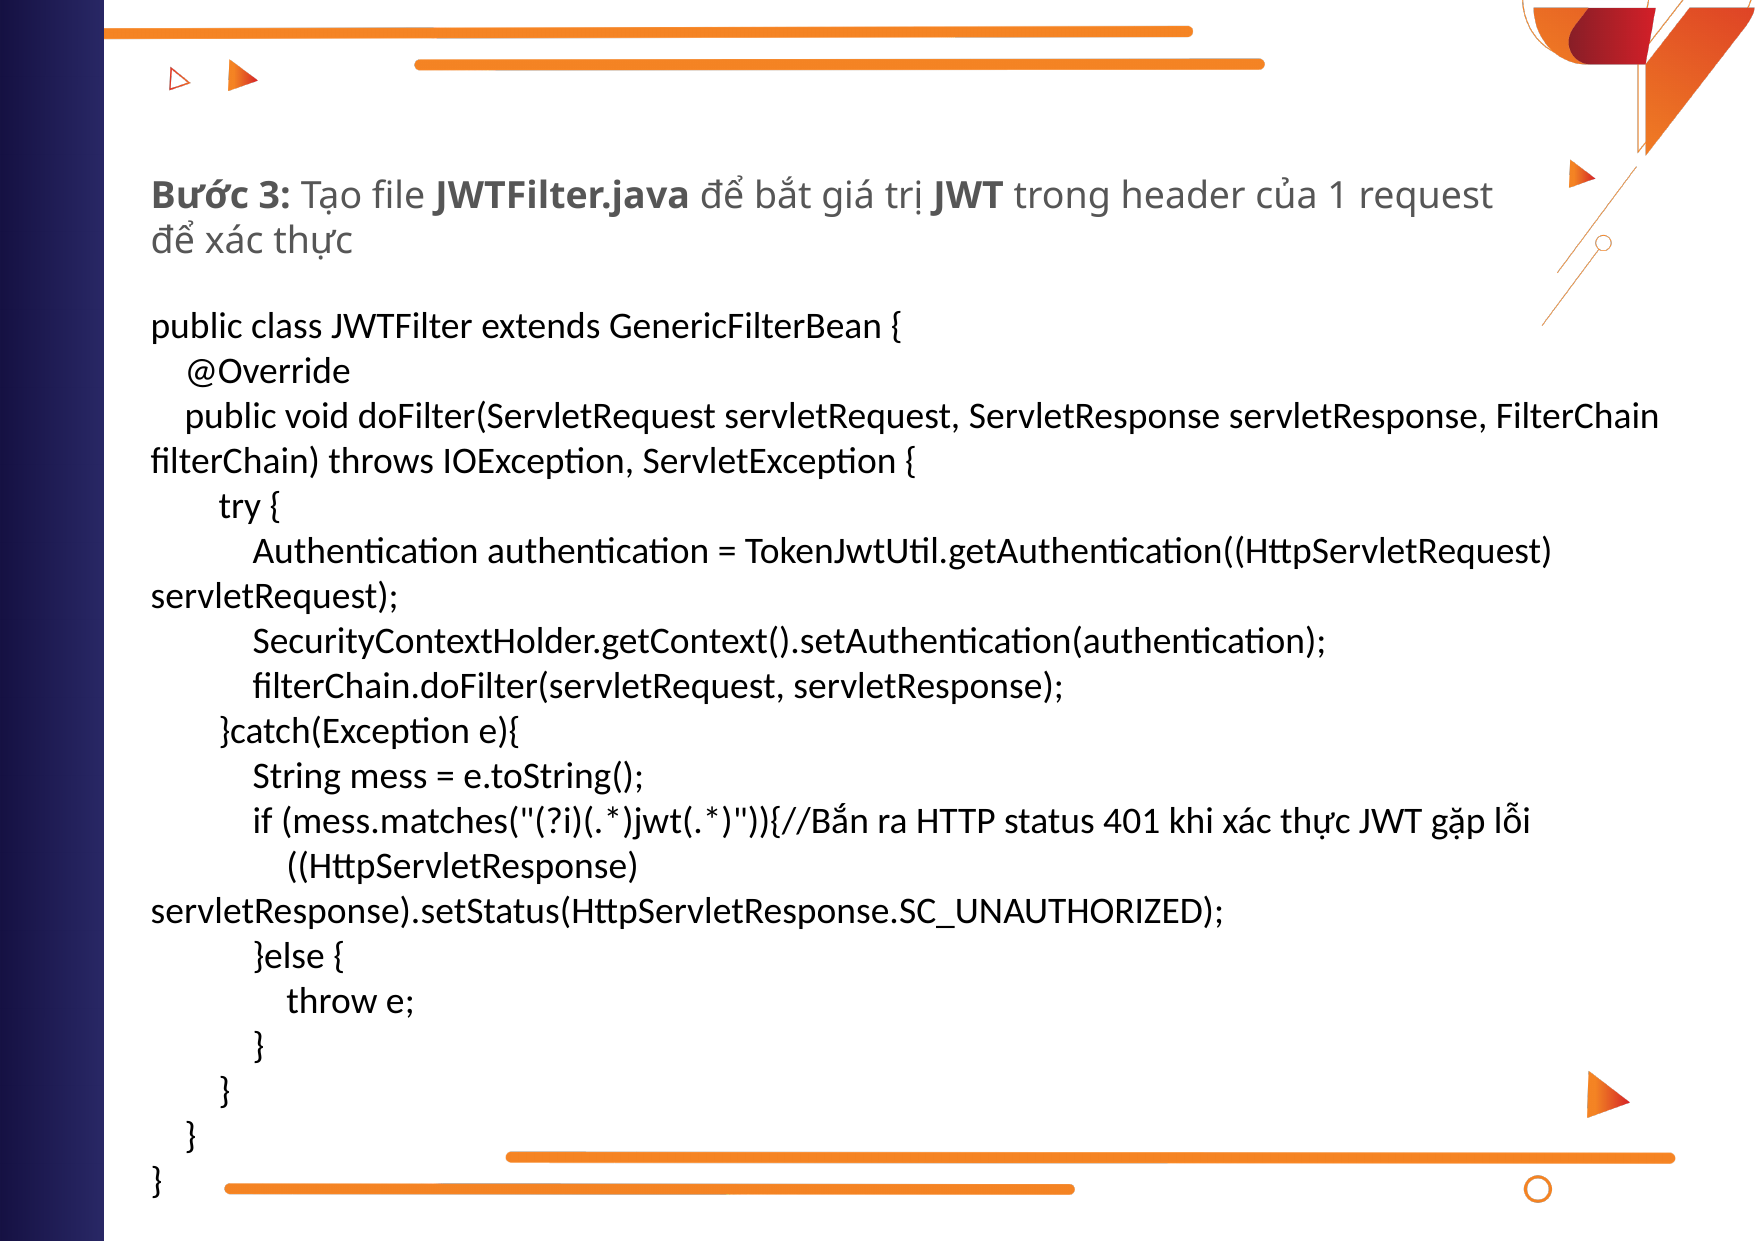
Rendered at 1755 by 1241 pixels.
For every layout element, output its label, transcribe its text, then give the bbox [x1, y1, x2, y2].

text_box Bước 3: Tạo file JWTFilter.java để bắt giá trị JWT trong header của 1 request để xác thực [135, 163, 1521, 269]
picture [222, 1054, 1678, 1241]
picture [0, 0, 1267, 1241]
text_box public class JWTFilter extends GenericFilterBean { @Override public void doFilter(ServletRequest servletRequest, ServletResponse servletResponse, FilterChain filterChain) throws IOException, ServletException { try { Authentication authentication = TokenJwtUtil.getAuthentication((HttpServletRequest) servletRequest); SecurityContextHolder.getContext().setAuthentication(authentication); filterChain.doFilter(servletRequest, servletResponse); }catch(Exception e){ String mess = e.toString(); if (mess.matches("(?i)(.*)jwt(.*)")){//Bắn ra HTTP status 401 khi xác thực JWT gặp lỗi ((HttpServletResponse) servletResponse).setStatus(HttpServletResponse.SC_UNAUTHORIZED); }else { throw e; } } } } [135, 293, 1678, 1208]
picture [1521, 0, 1755, 327]
